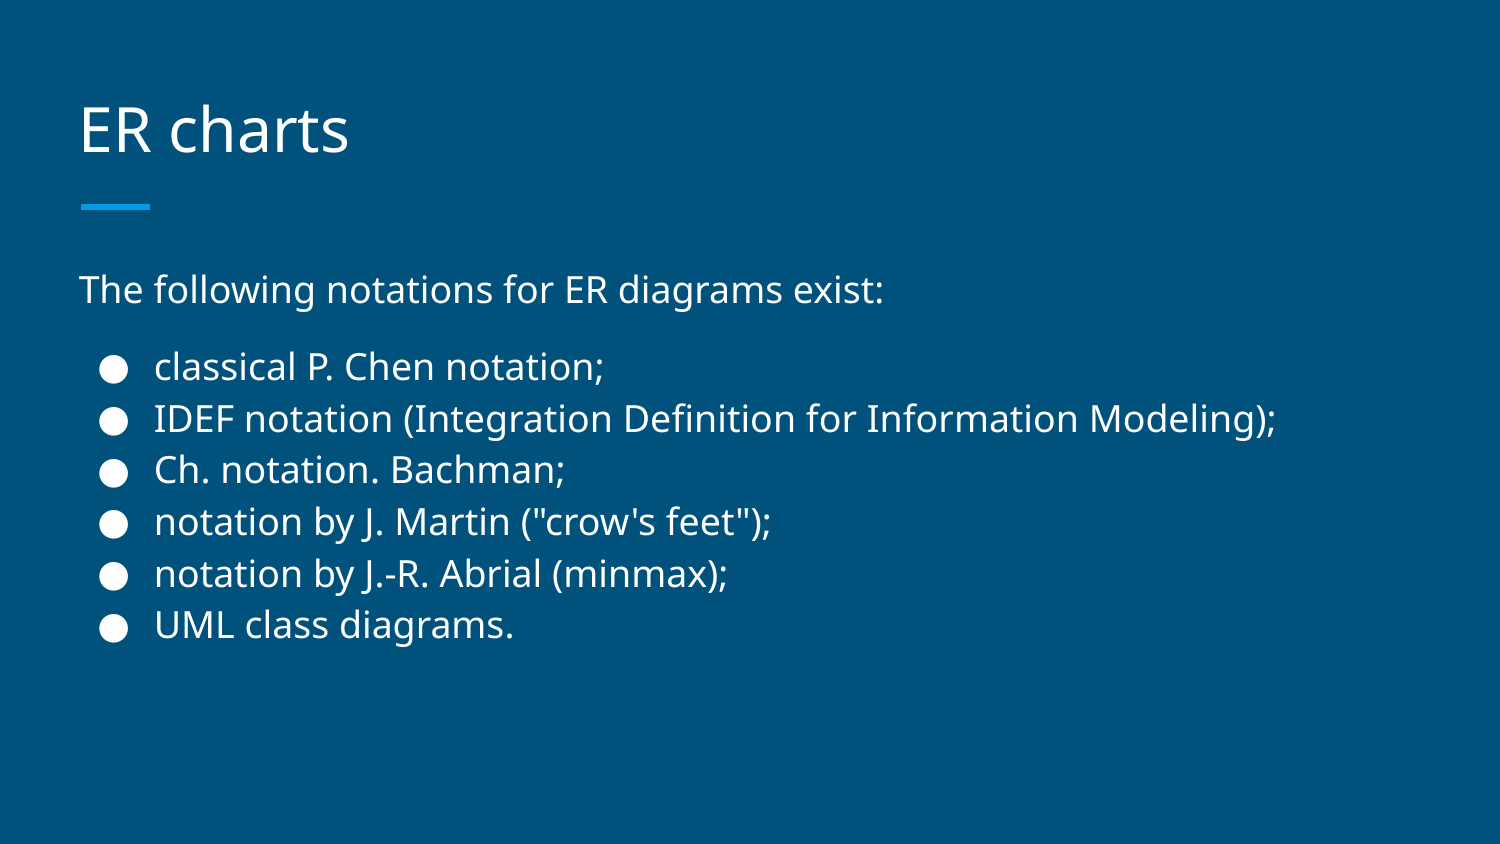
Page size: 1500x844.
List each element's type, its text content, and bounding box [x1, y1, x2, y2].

title ER charts [63, 75, 1437, 188]
list The following notations for ER diagrams exist: classical P. Chen notation; IDEF notation (Integration Definition for Information Modeling); Ch. notation. Bachman; notation by J. Martin ("crow's feet"); notation by J.-R. Abrial (minmax); UML class diagrams. [63, 244, 1437, 750]
